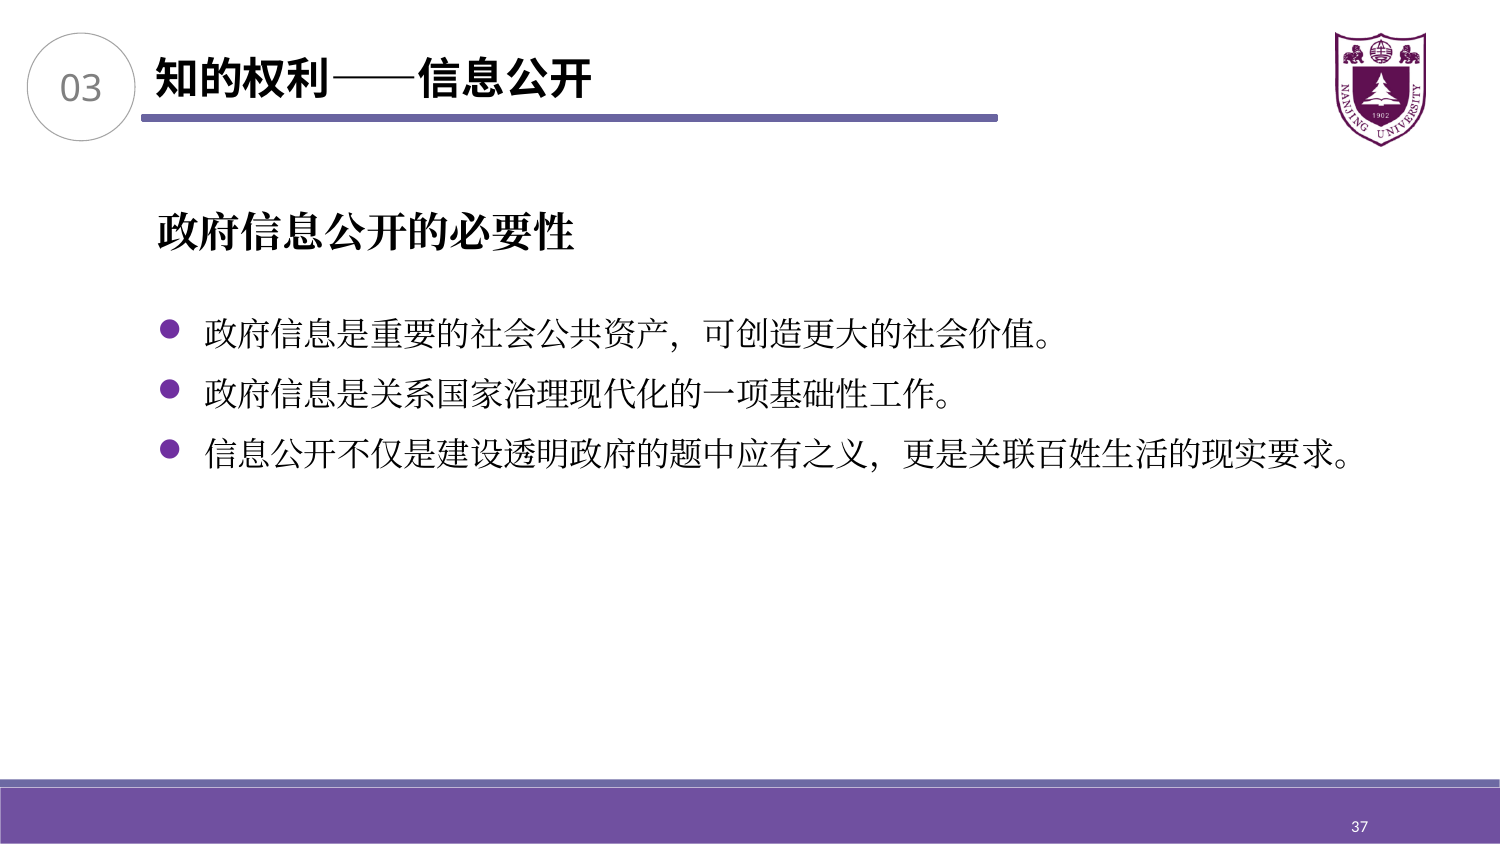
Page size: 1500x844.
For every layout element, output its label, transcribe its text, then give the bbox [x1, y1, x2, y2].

text_box 政府信息公开的必要性 政府信息是重要的社会公共资产，可创造更大的社会价值。 政府信息是关系国家治理现代化的一项基础性工作。 信息公开不仅是建设透明政府的题中应有之义，更是关联百姓生活的现实要求。 [142, 173, 1380, 694]
slide_number 37 [1218, 803, 1380, 844]
picture [1334, 31, 1427, 147]
text_box 知的权利——信息公开 [144, 45, 605, 109]
text_box [126, 236, 1477, 794]
text_box [141, 114, 998, 122]
text_box 03 [25, 31, 137, 143]
